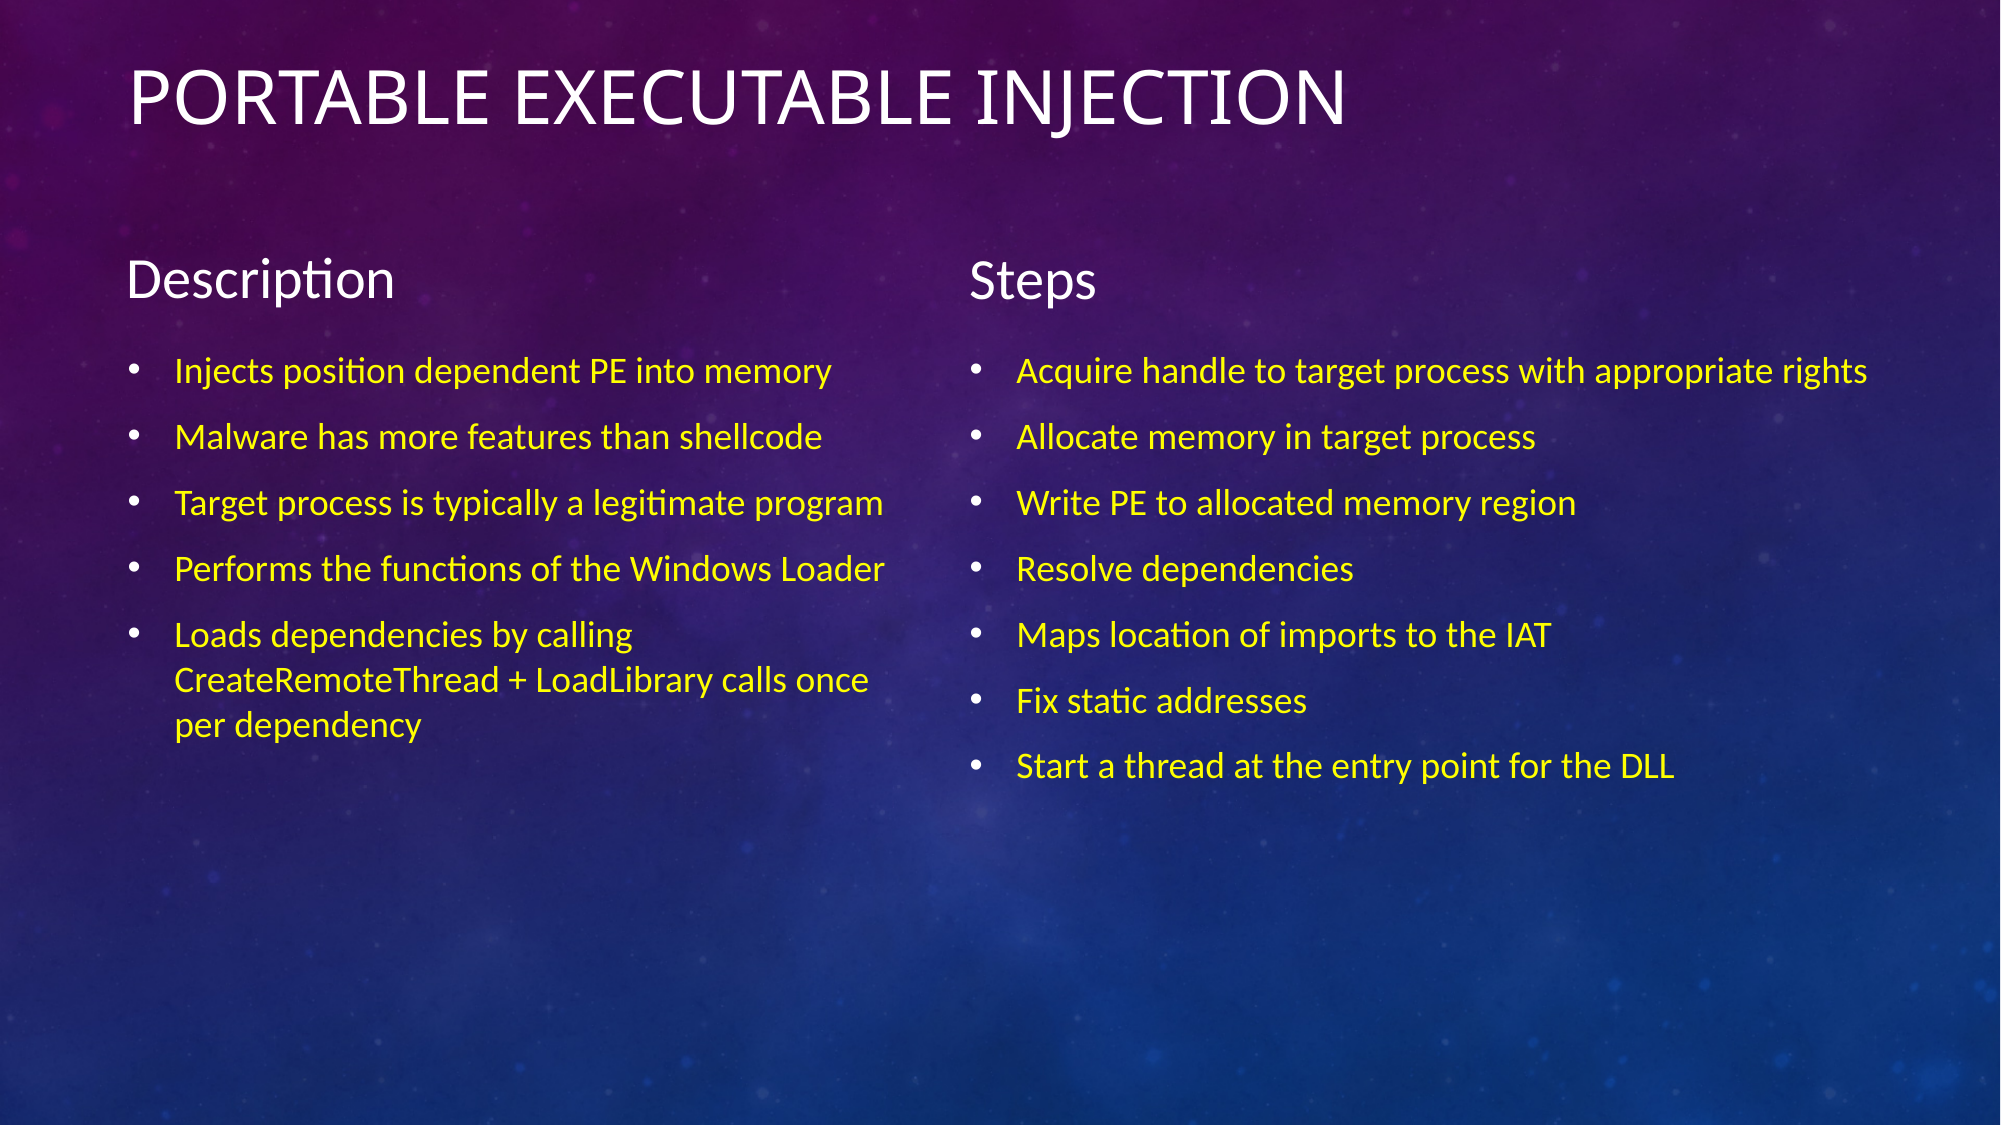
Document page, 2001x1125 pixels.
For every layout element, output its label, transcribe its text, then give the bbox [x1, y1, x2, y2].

list Steps [954, 224, 1775, 319]
list Injects position dependent PE into memory Malware has more features than shellcode Target process is typically a legitimate program Performs the functions of the Windows Loader Loads dependencies by calling CreateRemoteThread + LoadLibrary calls once per dependency [112, 338, 933, 974]
list Acquire handle to target process with appropriate rights Allocate memory in target process Write PE to allocated memory region Resolve dependencies Maps location of imports to the IAT Fix static addresses Start a thread at the entry point for the DLL [954, 338, 1950, 950]
list Description [111, 222, 932, 318]
picture [0, 0, 2001, 1125]
title Portable Executable Injection [112, 28, 1775, 161]
